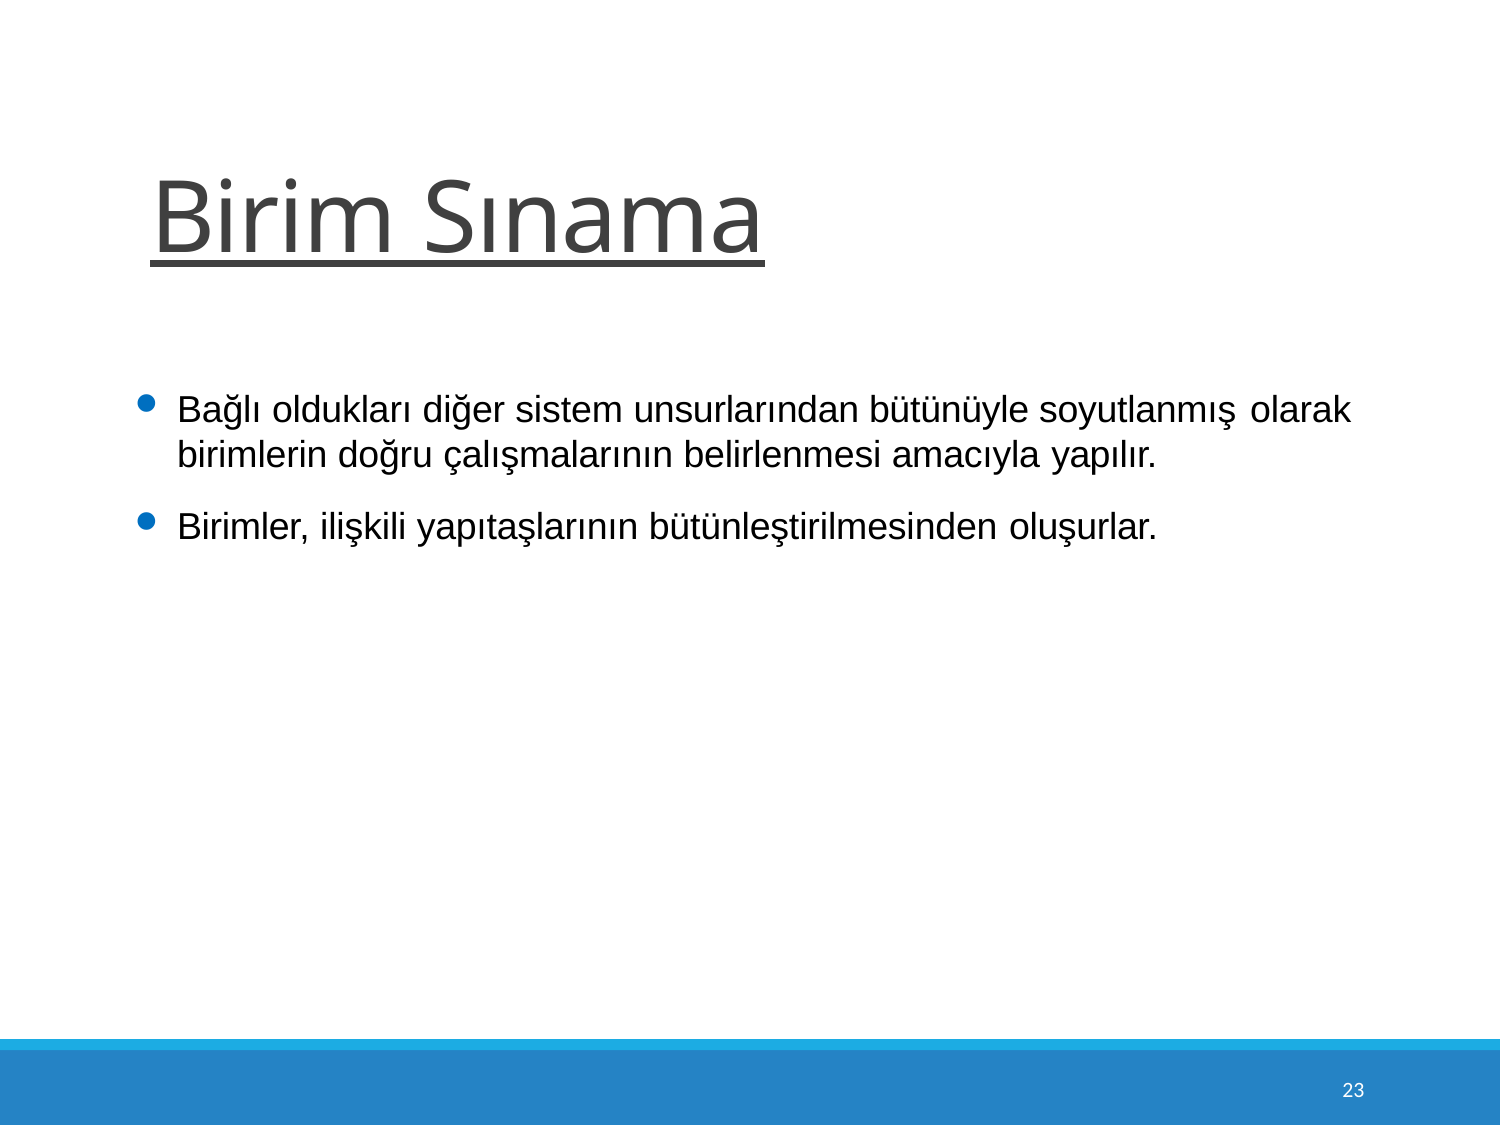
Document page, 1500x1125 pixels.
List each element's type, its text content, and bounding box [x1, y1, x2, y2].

title Birim Sınama [147, 150, 1376, 341]
text_box Bağlı oldukları diğer sistem unsurlarından bütünüyle soyutlanmış olarak birimlerin doğru çalışmalarının belirlenmesi amacıyla yapılır. Birimler, ilişkili yapıtaşlarının bütünleştirilmesinden oluşurlar. [132, 383, 1365, 548]
slide_number 10 [1338, 1078, 1369, 1125]
